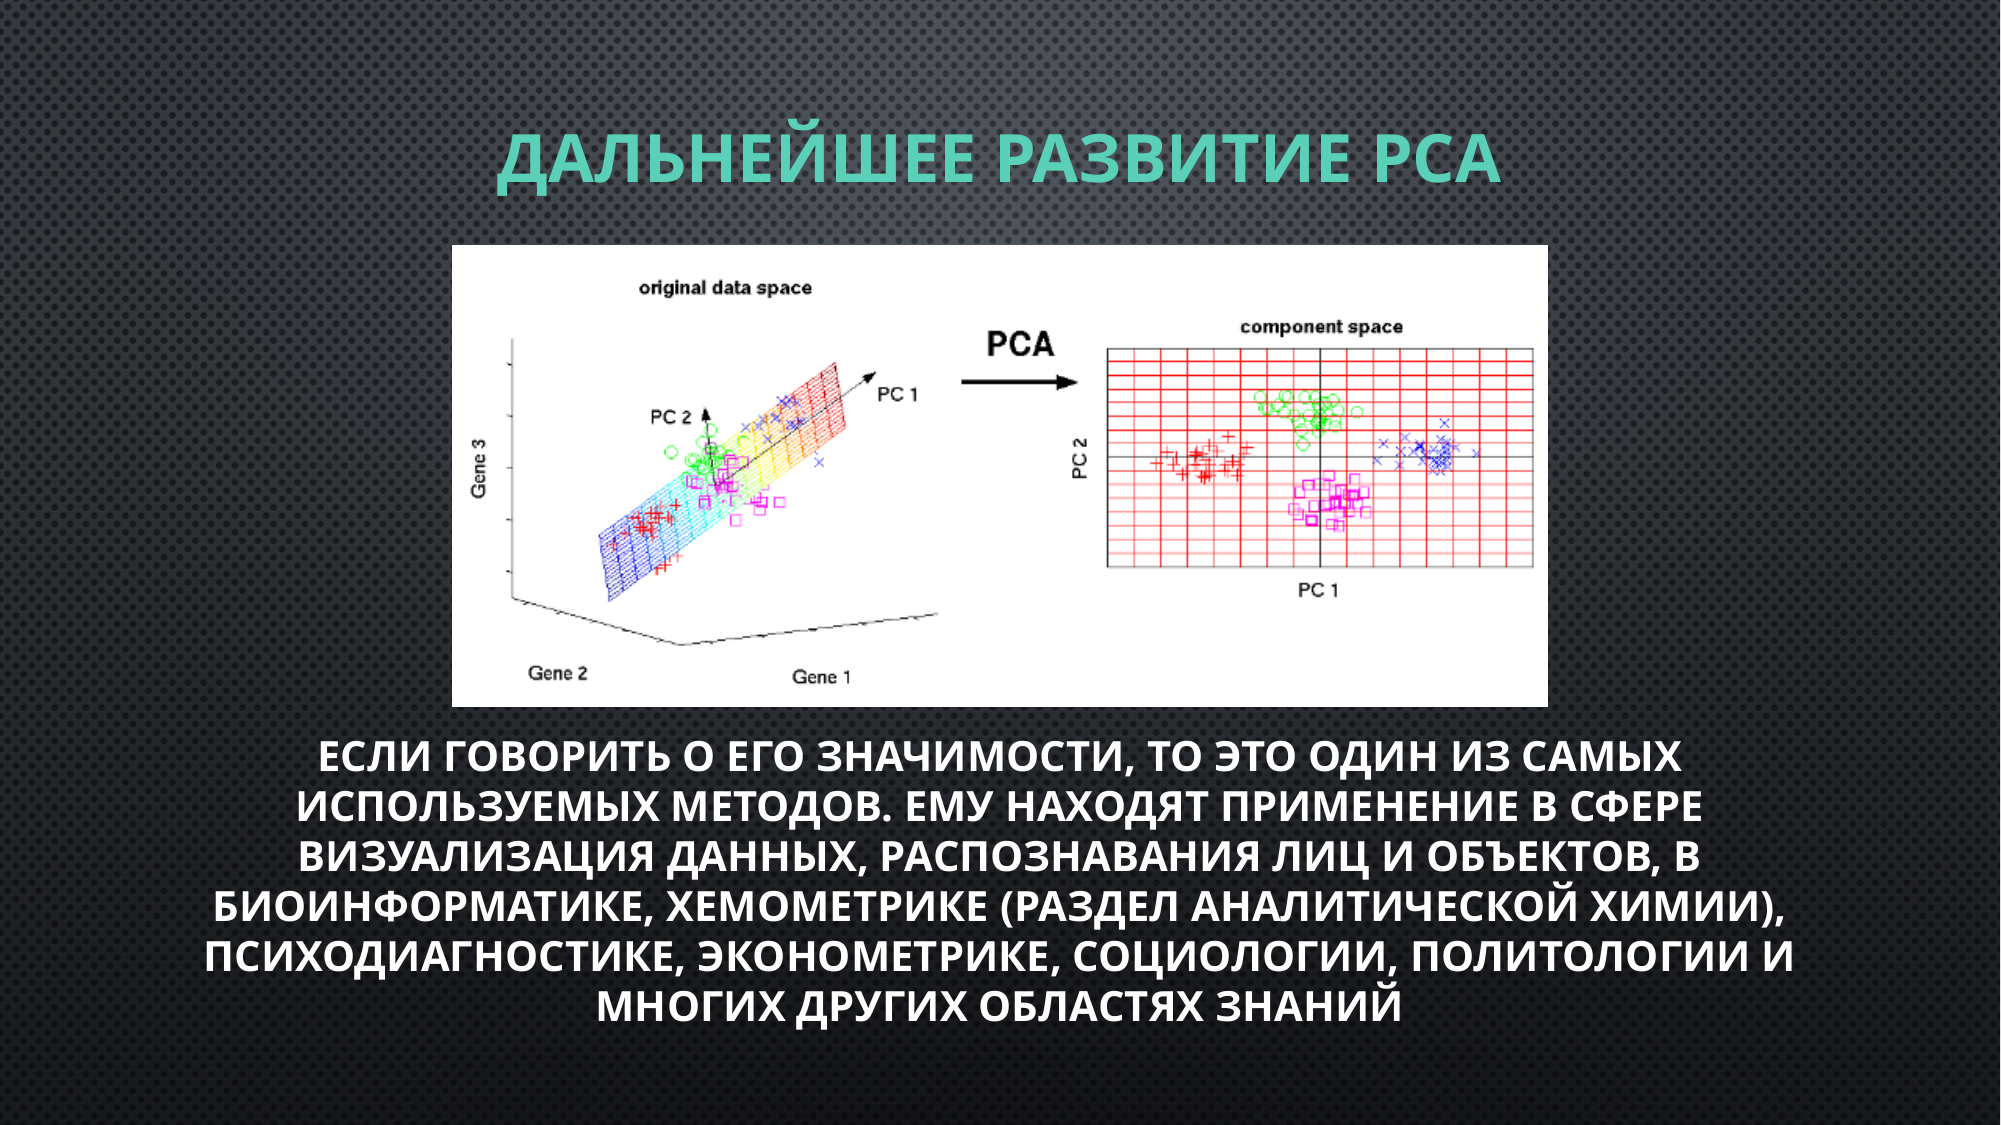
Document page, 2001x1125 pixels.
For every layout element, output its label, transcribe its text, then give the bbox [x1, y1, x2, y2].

picture [451, 245, 1548, 707]
list Если говорить о его значимости, то это один из самых используемых методов. Ему находят применение в сфере визуализация данных, распознавания лиц и объектов, в биоинформатике, хемометрике (раздел аналитической химии), психодиагностике, эконометрике, социологии, политологии и многих других областях знаний [187, 735, 1813, 1024]
title Дальнейшее развитие PCA [187, 0, 1813, 313]
